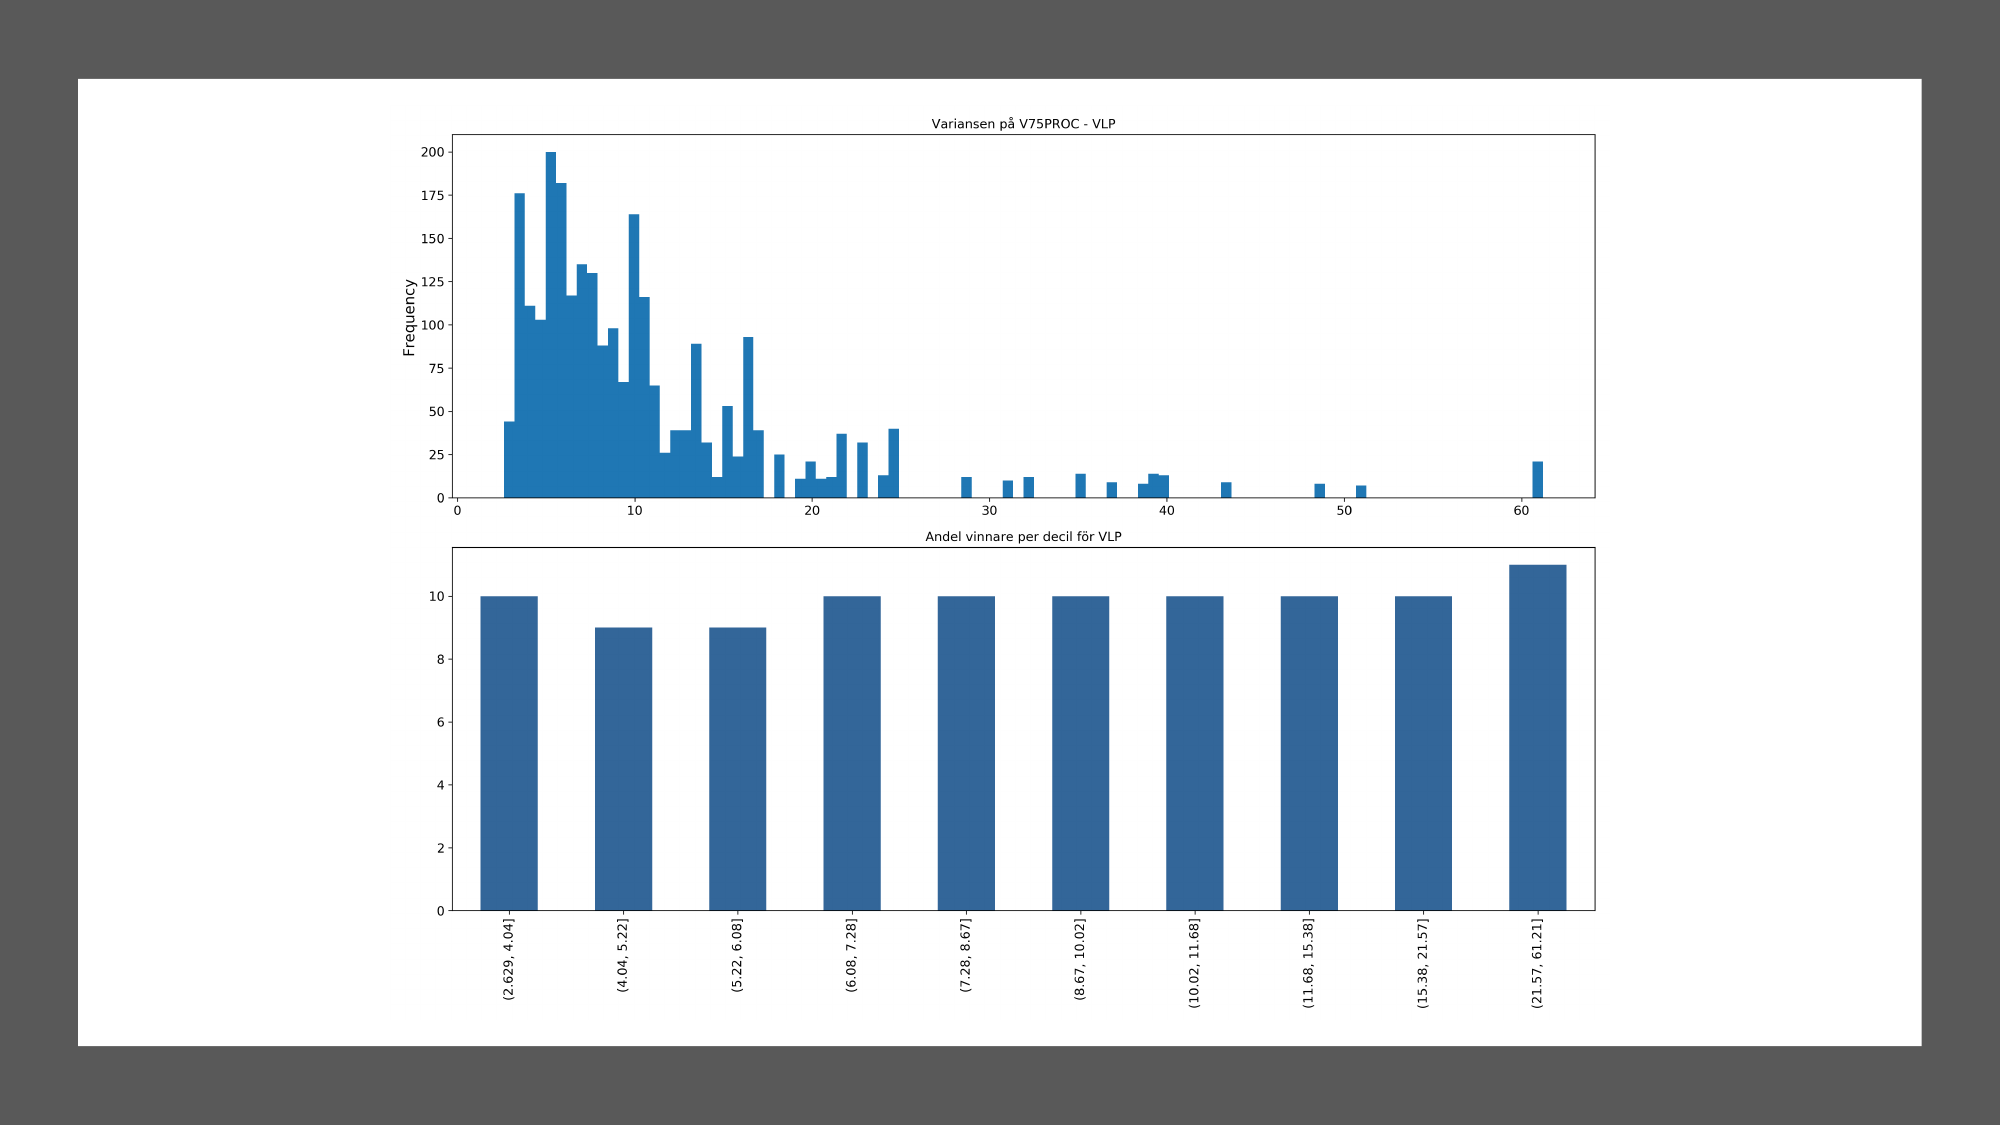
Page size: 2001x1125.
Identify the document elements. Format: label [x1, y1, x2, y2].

text_box [0, 0, 2000, 1125]
picture [390, 105, 1610, 1020]
text_box [77, 78, 1923, 1047]
